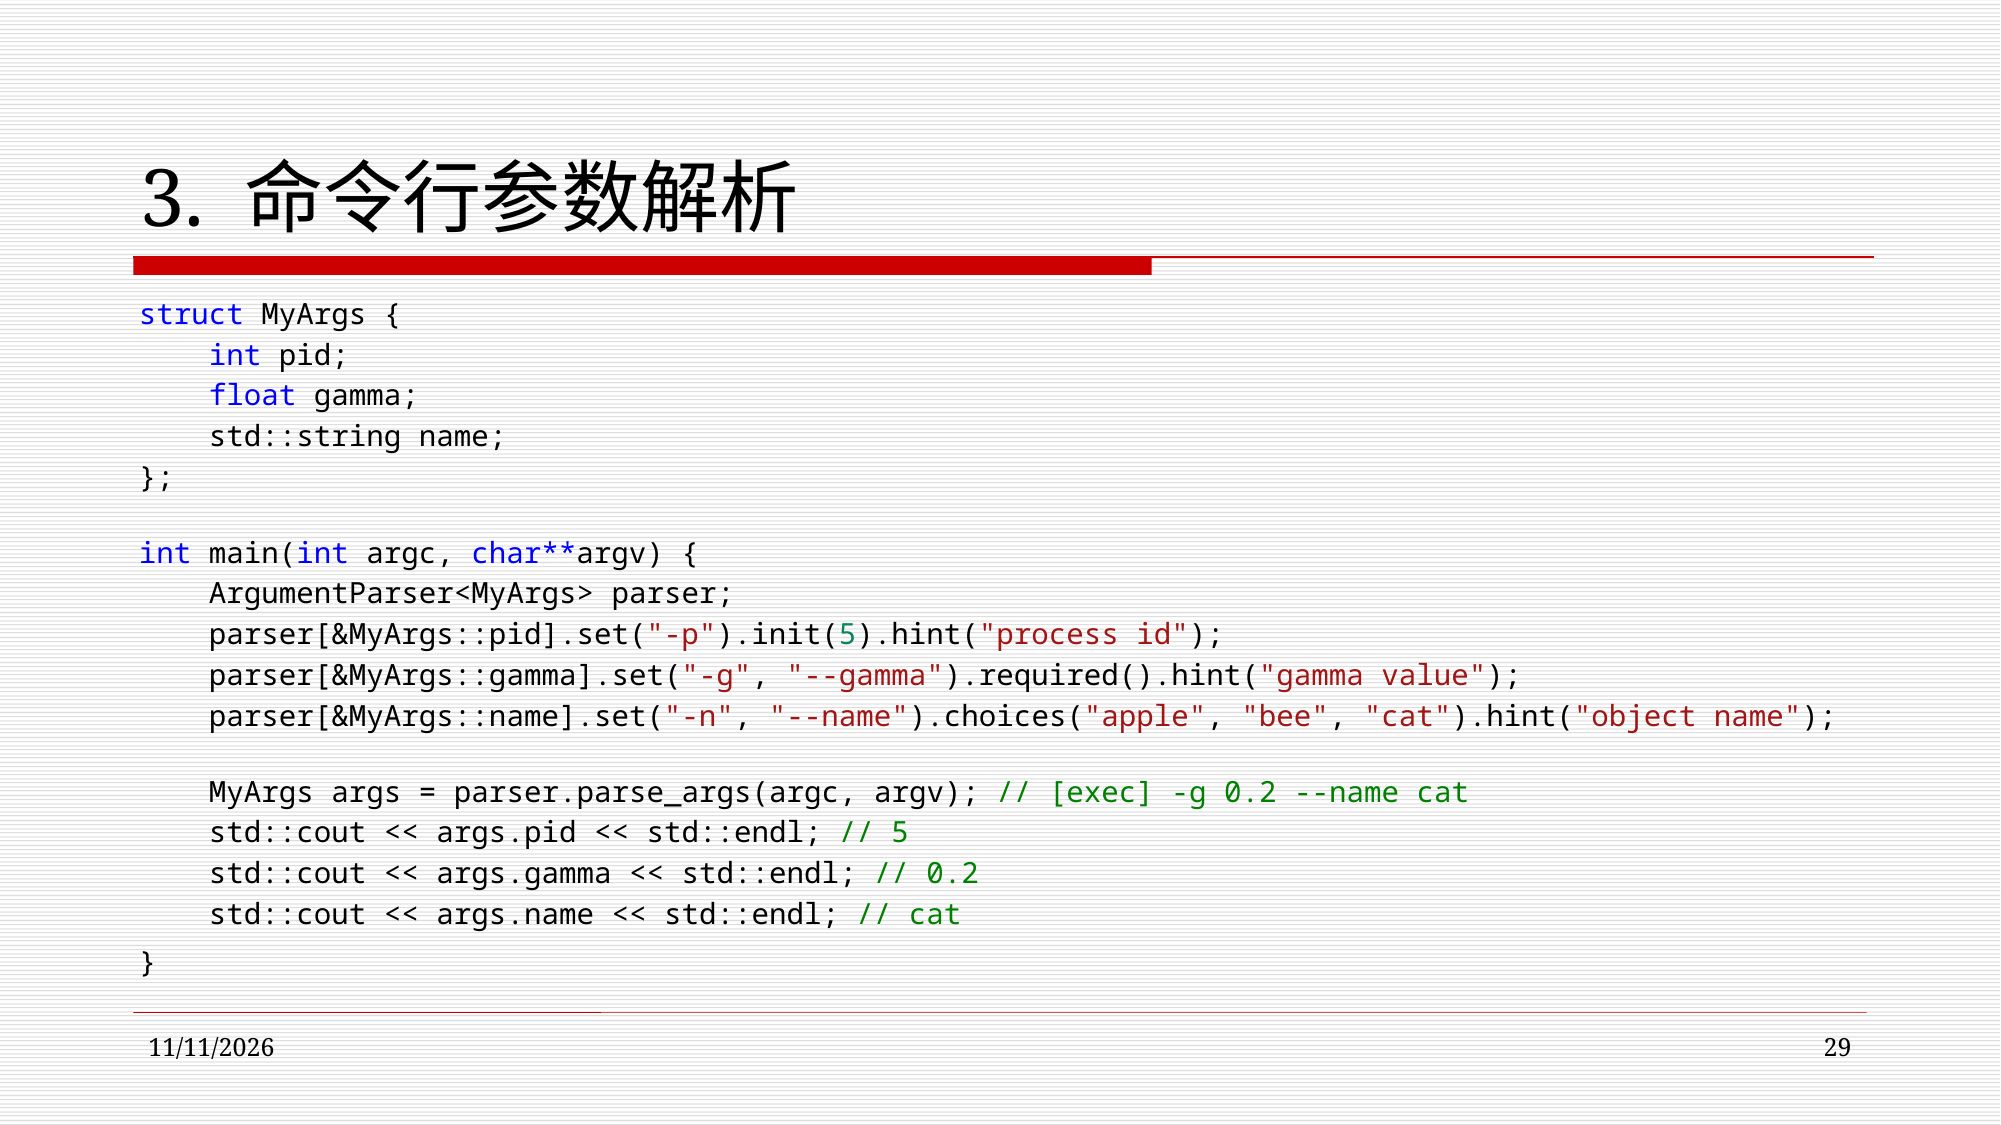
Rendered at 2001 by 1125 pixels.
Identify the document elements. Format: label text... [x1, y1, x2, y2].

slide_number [133, 1024, 567, 1103]
list struct MyArgs { int pid; float gamma; std::string name; }; int main(int argc, char**argv) { ArgumentParser<MyArgs> parser; parser[&MyArgs::pid].set("-p").init(5).hint("process id"); parser[&MyArgs::gamma].set("-g", "--gamma").required().hint("gamma value"); parser[&MyArgs::name].set("-n", "--name").choices("apple", "bee", "cat").hint("object name"); MyArgs args = parser.parse_args(argc, argv); // [exec] -g 0.2 --name cat std::cout << args.pid << std::endl; // 5 std::cout << args.gamma << std::endl; // 0.2 std::cout << args.name << std::endl; // cat } [123, 287, 1900, 988]
title 3. 命令行参数解析 [125, 50, 1876, 250]
picture [0, 0, 2001, 1125]
slide_number 29 [1433, 1024, 1867, 1103]
